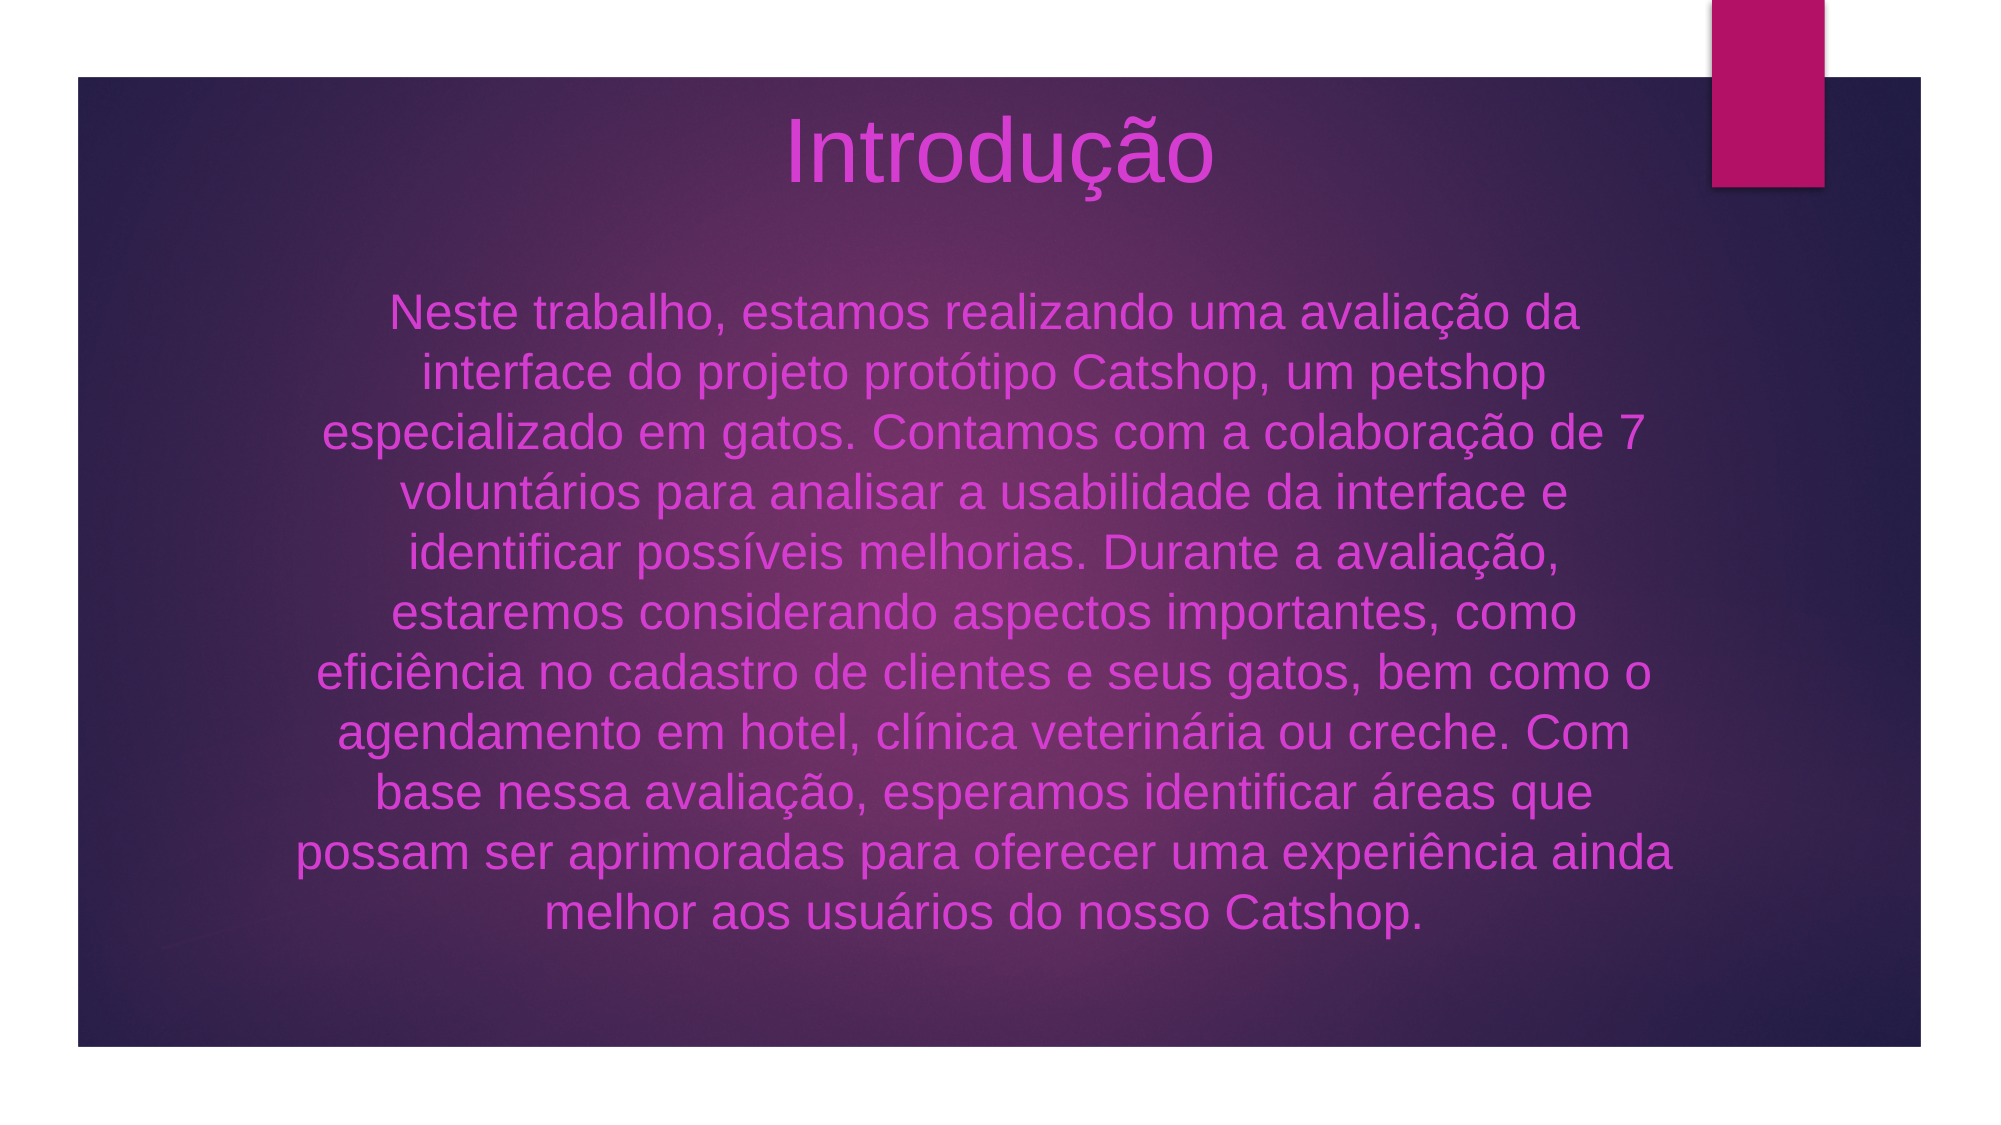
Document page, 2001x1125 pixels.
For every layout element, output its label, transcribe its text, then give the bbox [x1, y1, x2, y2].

text_box Neste trabalho, estamos realizando uma avaliação da interface do projeto protótipo Catshop, um petshop especializado em gatos. Contamos com a colaboração de 7 voluntários para analisar a usabilidade da interface e identificar possíveis melhorias. Durante a avaliação, estaremos considerando aspectos importantes, como eficiência no cadastro de clientes e seus gatos, bem como o agendamento em hotel, clínica veterinária ou creche. Com base nessa avaliação, esperamos identificar áreas que possam ser aprimoradas para oferecer uma experiência ainda melhor aos usuários do nosso Catshop. [278, 271, 1691, 947]
text_box Introdução [293, 83, 1707, 209]
